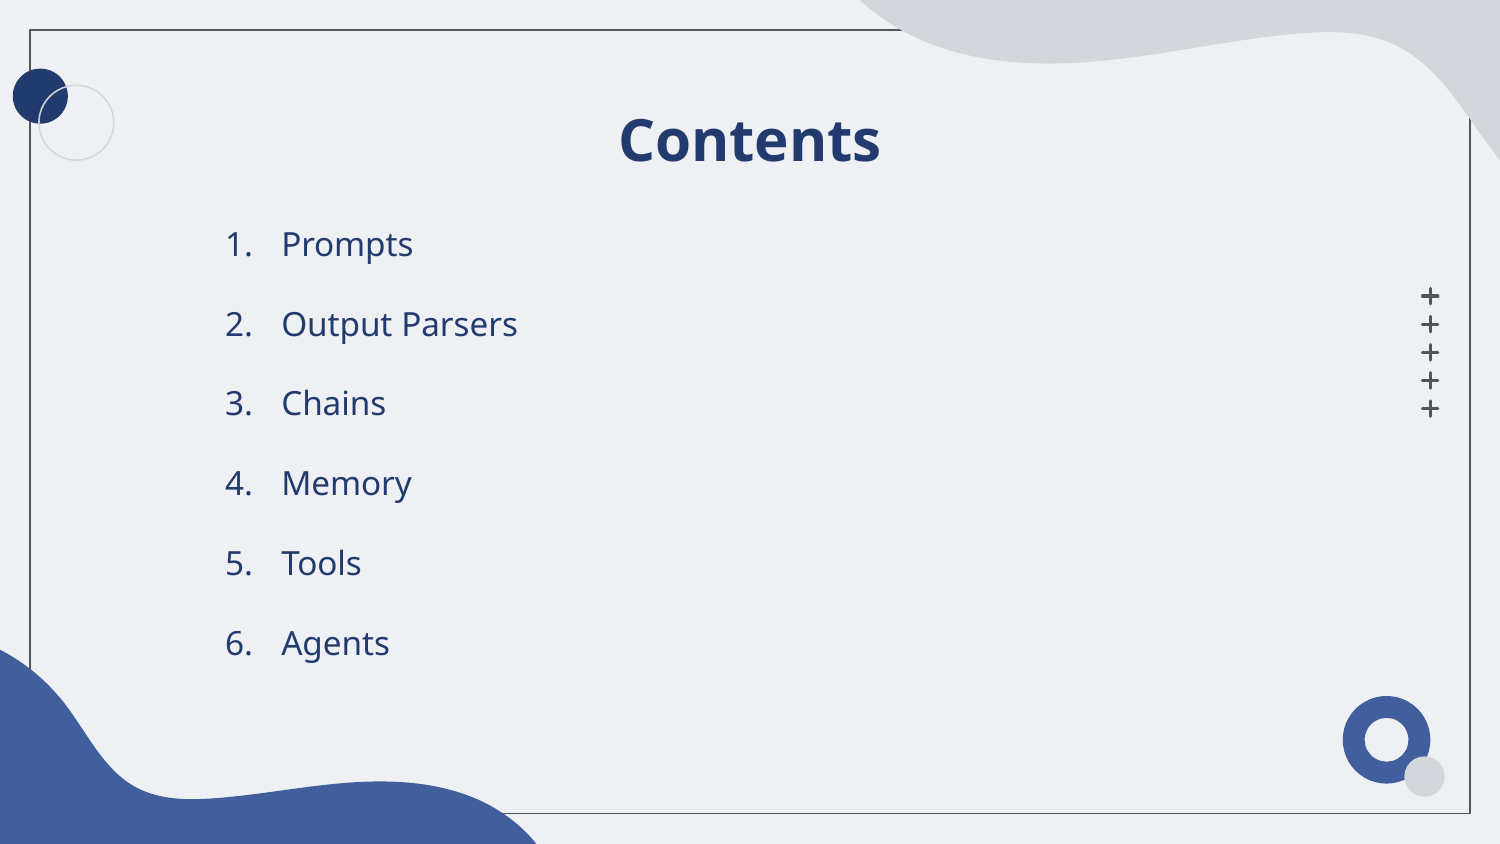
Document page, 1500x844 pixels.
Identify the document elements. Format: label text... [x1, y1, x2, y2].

subtitle Prompts Output Parsers Chains Memory Tools Agents [209, 212, 613, 713]
title Contents [118, 88, 1382, 183]
